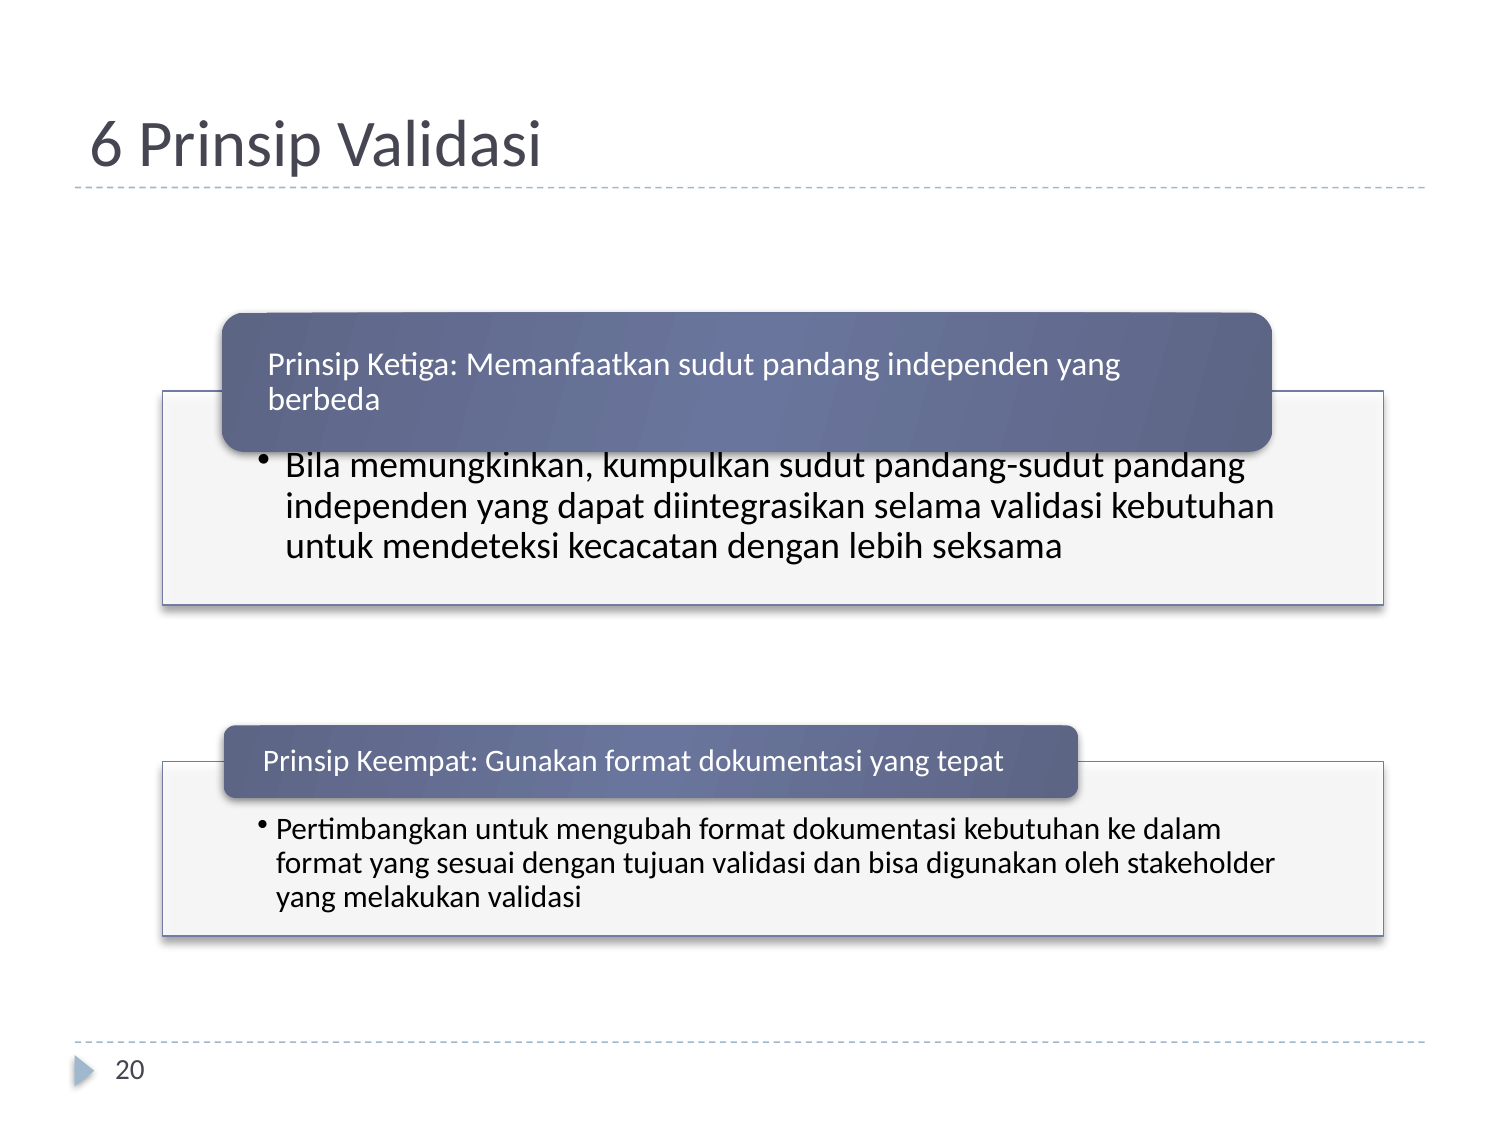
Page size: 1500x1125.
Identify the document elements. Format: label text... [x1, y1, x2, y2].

title 6 Prinsip Validasi [75, 24, 1425, 188]
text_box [162, 674, 1384, 987]
slide_number 20 [100, 1042, 426, 1103]
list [162, 312, 1384, 674]
